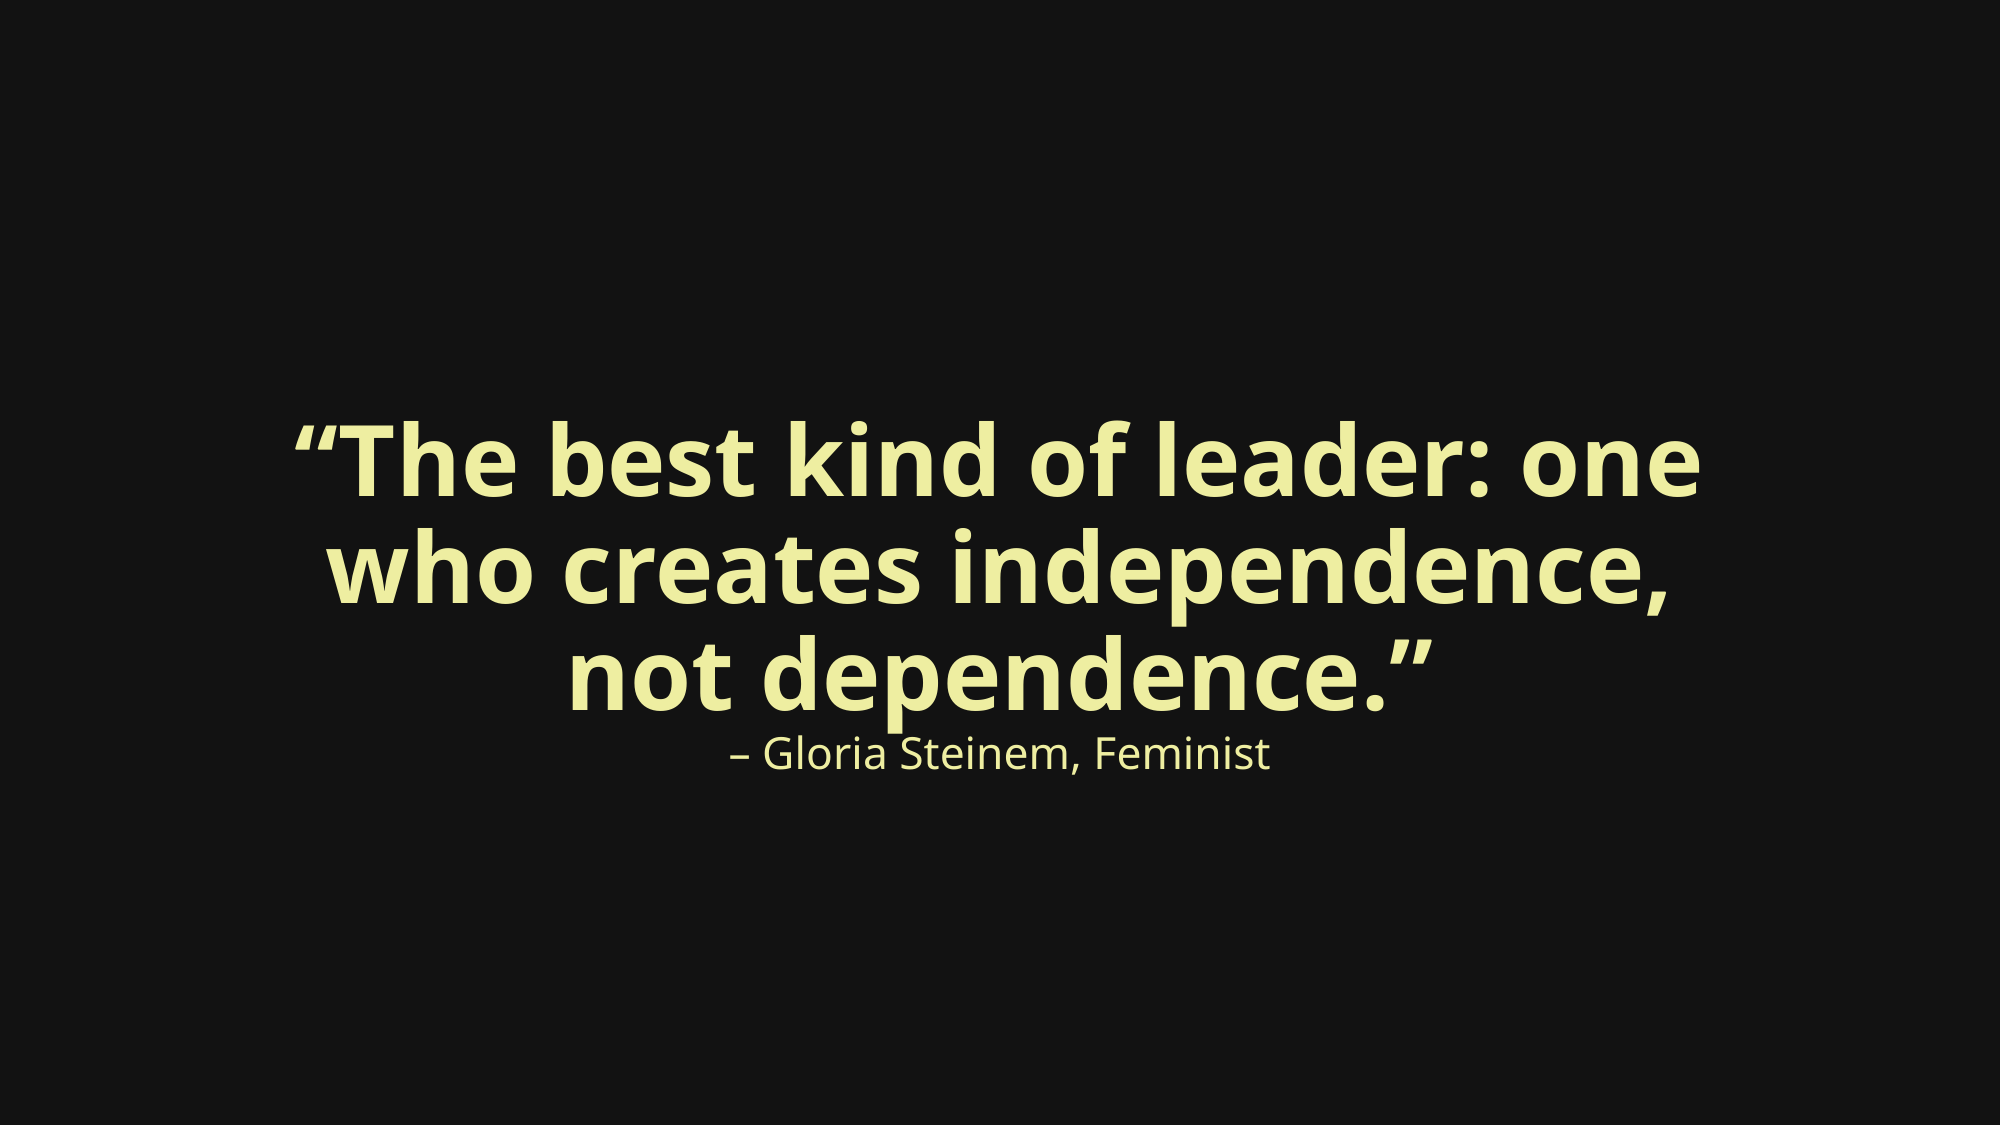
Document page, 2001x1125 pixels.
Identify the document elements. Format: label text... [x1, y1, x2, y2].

title “The best kind of leader: one who creates independence, not dependence.” – Gloria Steinem, Feminist [249, 395, 1750, 787]
